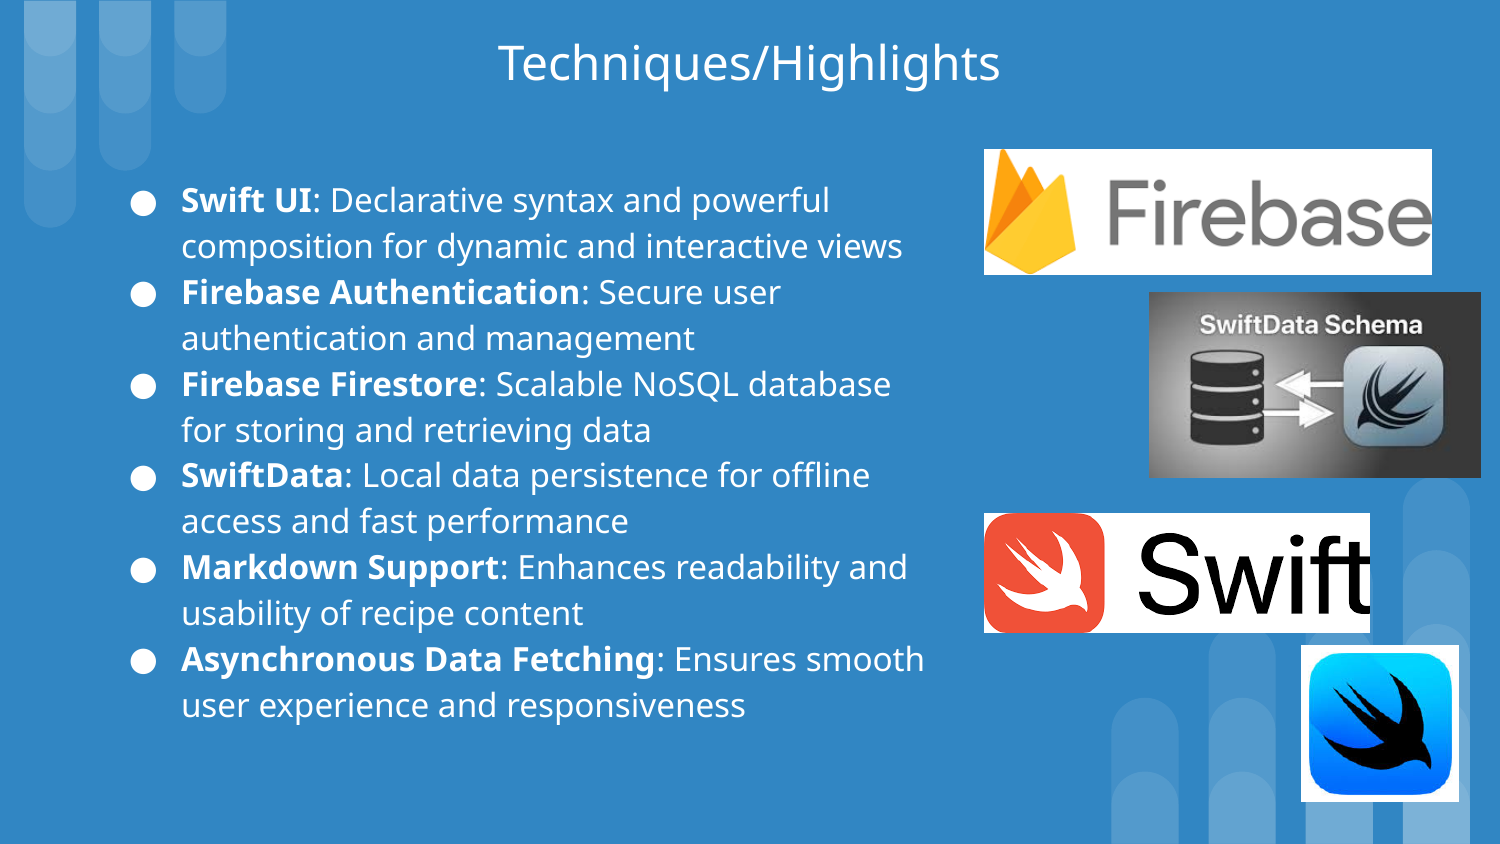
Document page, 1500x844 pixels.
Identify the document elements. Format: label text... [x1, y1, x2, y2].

picture [1301, 645, 1459, 803]
text_box Swift UI: Declarative syntax and powerful composition for dynamic and interactive views Firebase Authentication: Secure user authentication and management Firebase Firestore: Scalable NoSQL database for storing and retrieving data SwiftData: Local data persistence for offline access and fast performance Markdown Support: Enhances readability and usability of recipe content Asynchronous Data Fetching: Ensures smooth user experience and responsiveness [91, 158, 947, 802]
picture [983, 512, 1371, 633]
picture [1149, 292, 1481, 479]
title Techniques/Highlights [441, 6, 1059, 108]
picture [983, 149, 1432, 276]
